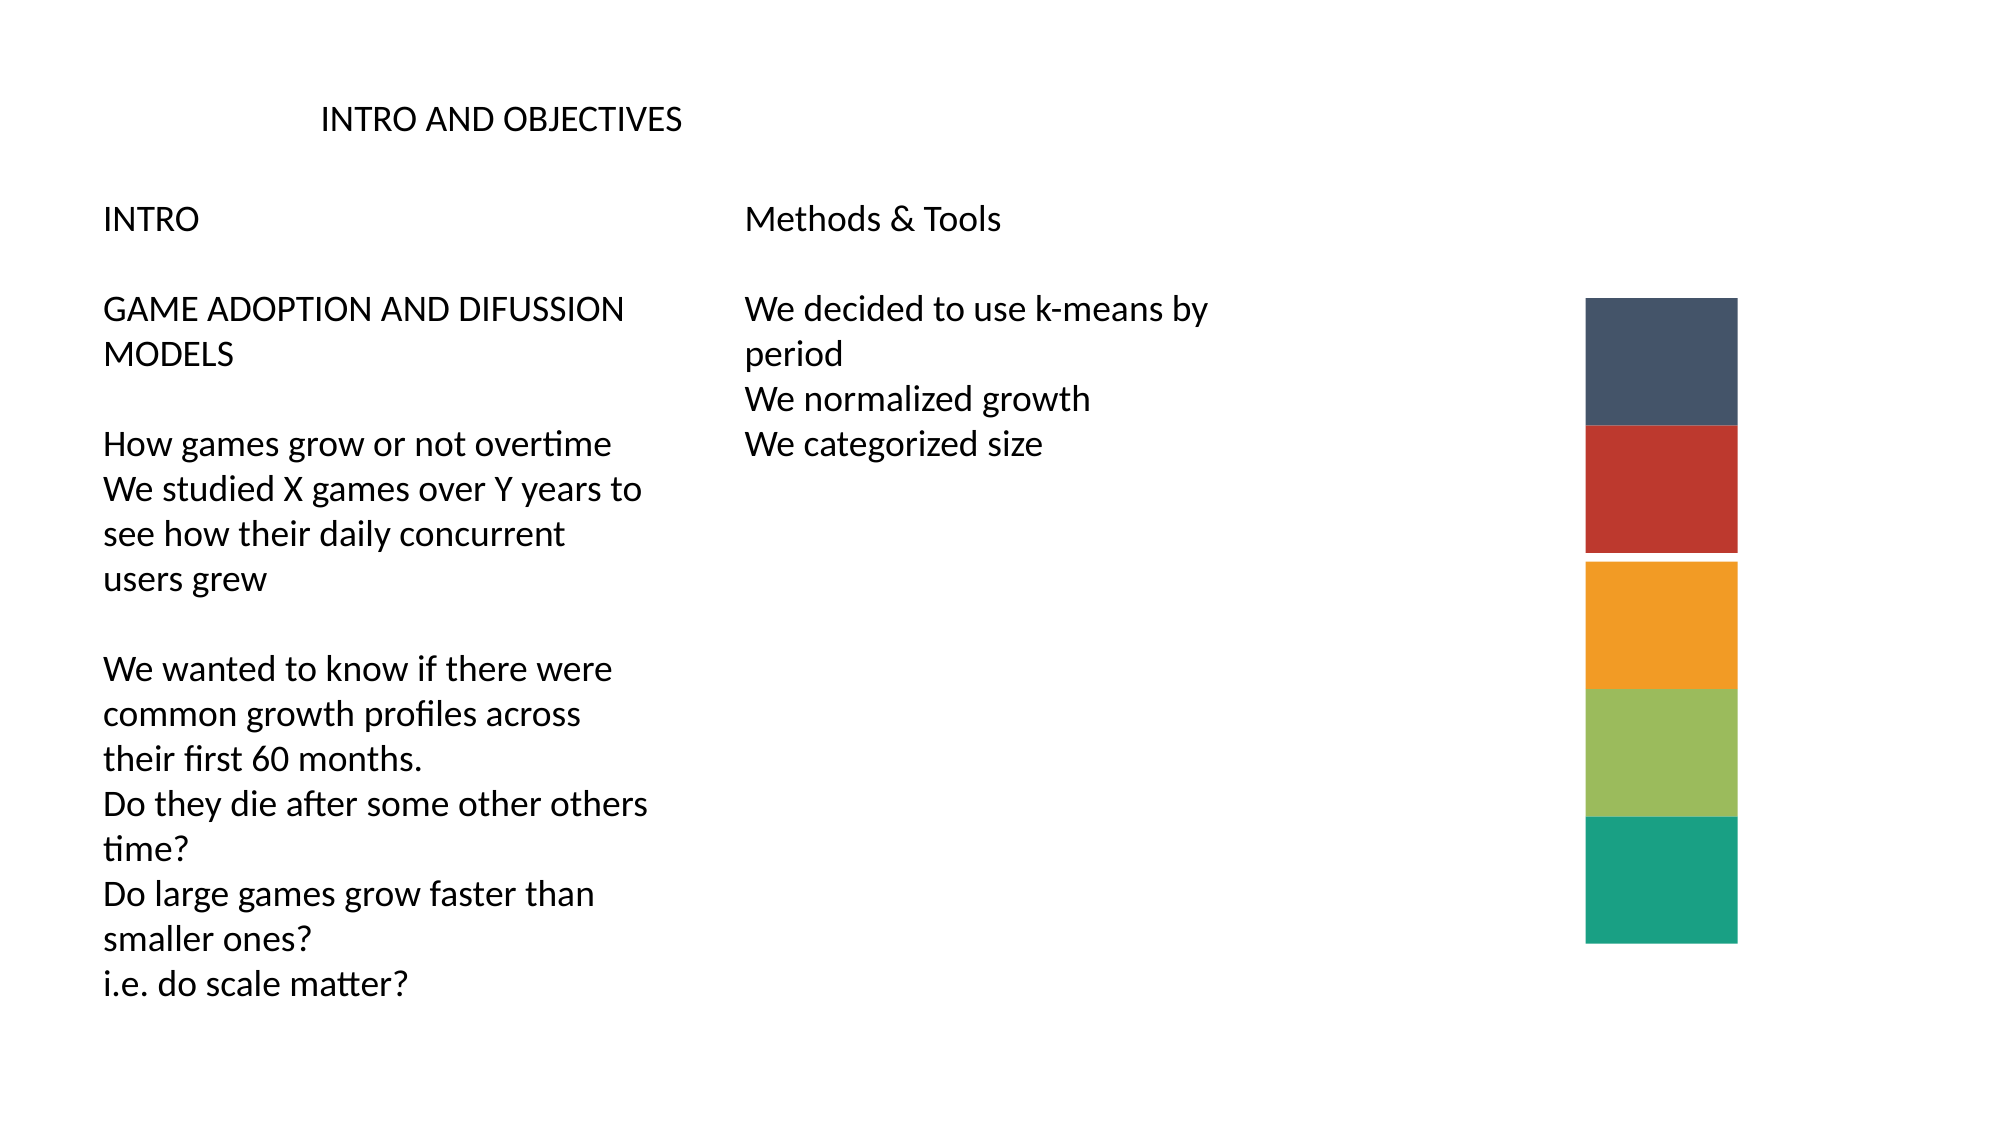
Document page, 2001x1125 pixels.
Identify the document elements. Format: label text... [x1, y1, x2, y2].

text_box [1584, 297, 1739, 426]
text_box Methods & Tools We decided to use k-means by period We normalized growth We categorized size [729, 186, 1312, 471]
text_box [1584, 561, 1739, 690]
text_box [1584, 426, 1739, 554]
text_box INTRO GAME ADOPTION AND DIFUSSION MODELS How games grow or not overtime We studied X games over Y years to see how their daily concurrent users grew We wanted to know if there were common growth profiles across their first 60 months. Do they die after some other others time? Do large games grow faster than smaller ones? i.e. do scale matter? [88, 186, 670, 1011]
text_box [1584, 690, 1739, 817]
text_box INTRO AND OBJECTIVES [305, 86, 698, 146]
text_box [1584, 817, 1739, 945]
